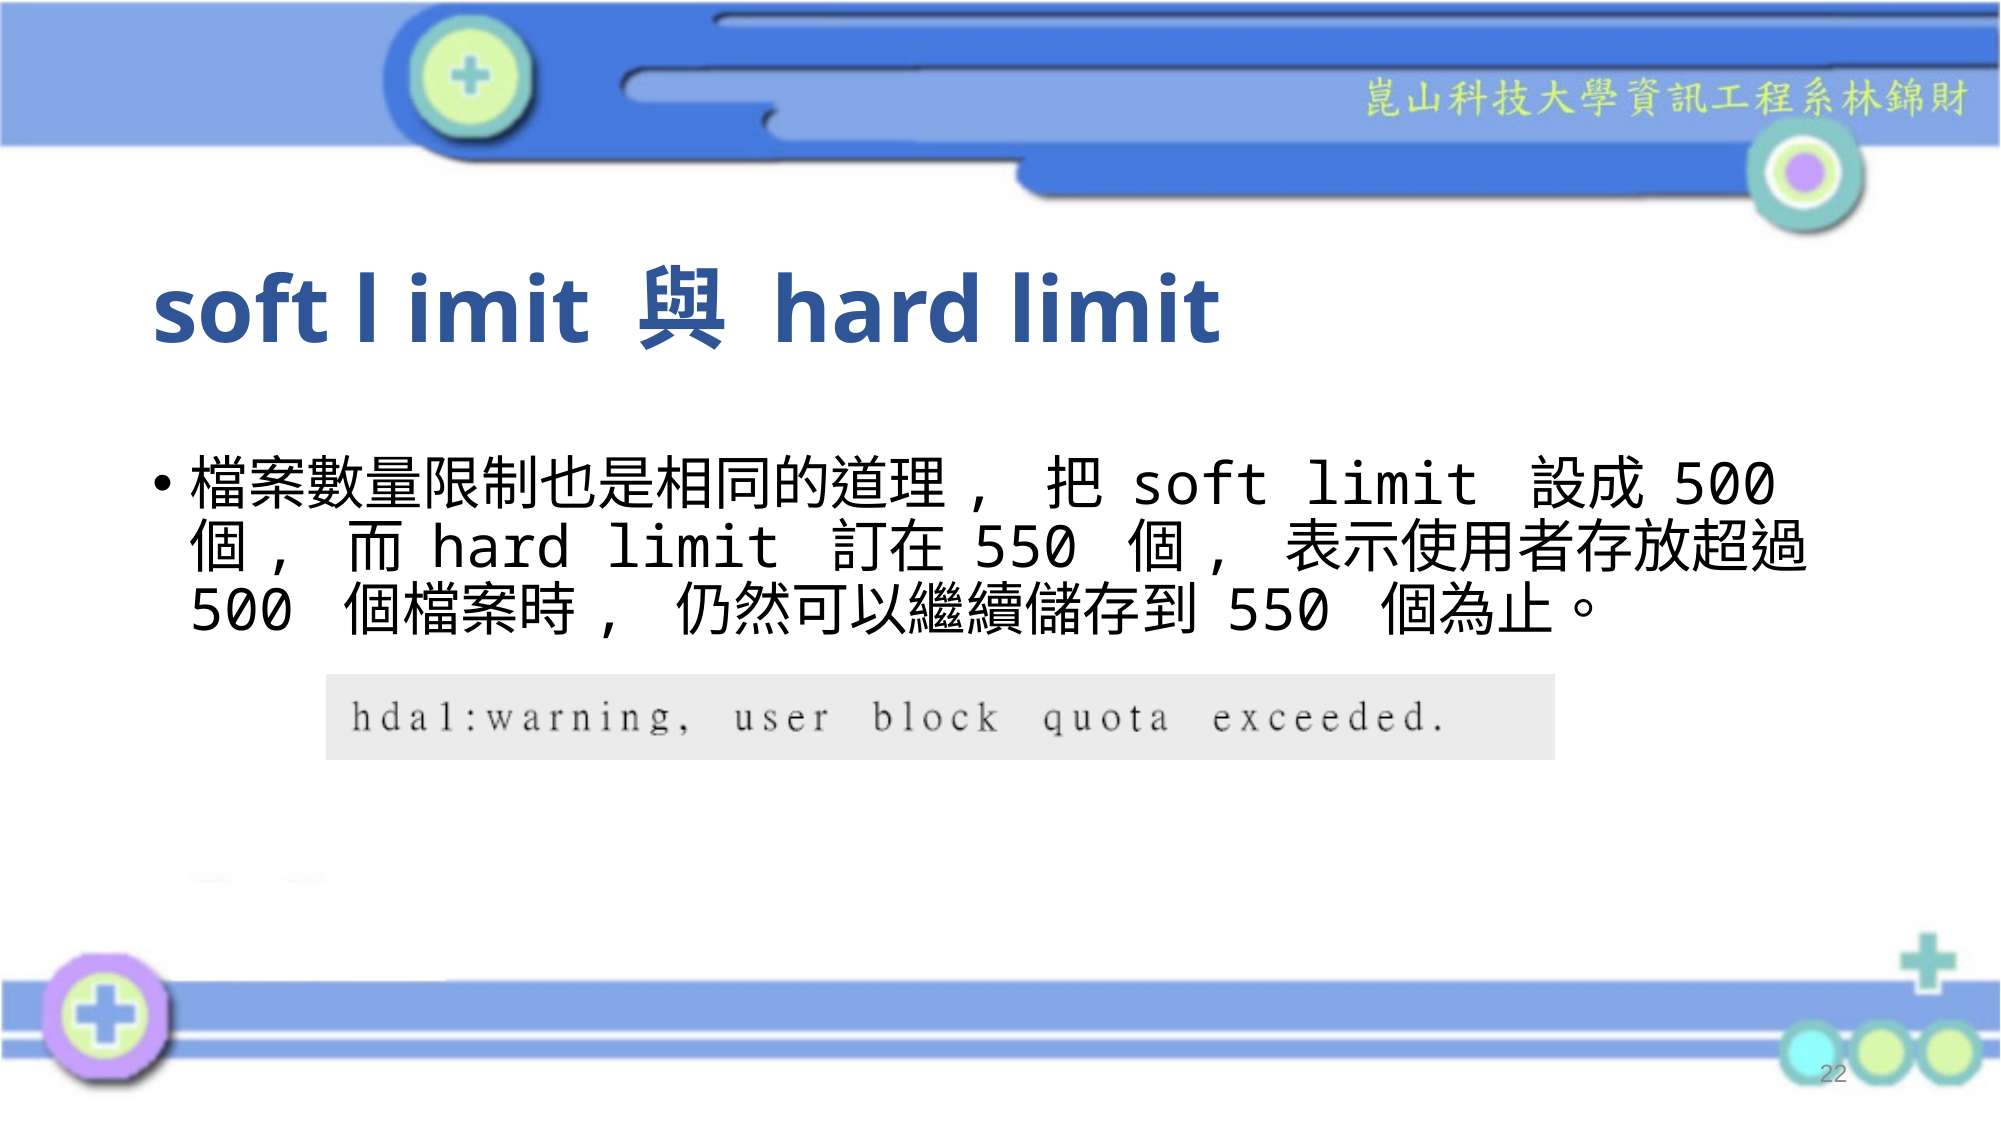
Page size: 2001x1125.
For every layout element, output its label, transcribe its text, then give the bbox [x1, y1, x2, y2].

slide_number 22 [1412, 1042, 1863, 1103]
picture [0, 0, 2001, 1125]
list 檔案數量限制也是相同的道理, 把 soft limit 設成 500 個, 而 hard limit 訂在 550 個, 表示使用者存放超過 500 個檔案時, 仍然可以繼續儲存到 550 個為止。 [137, 446, 1863, 1014]
title soft l imit 與 hard limit [137, 203, 1863, 422]
